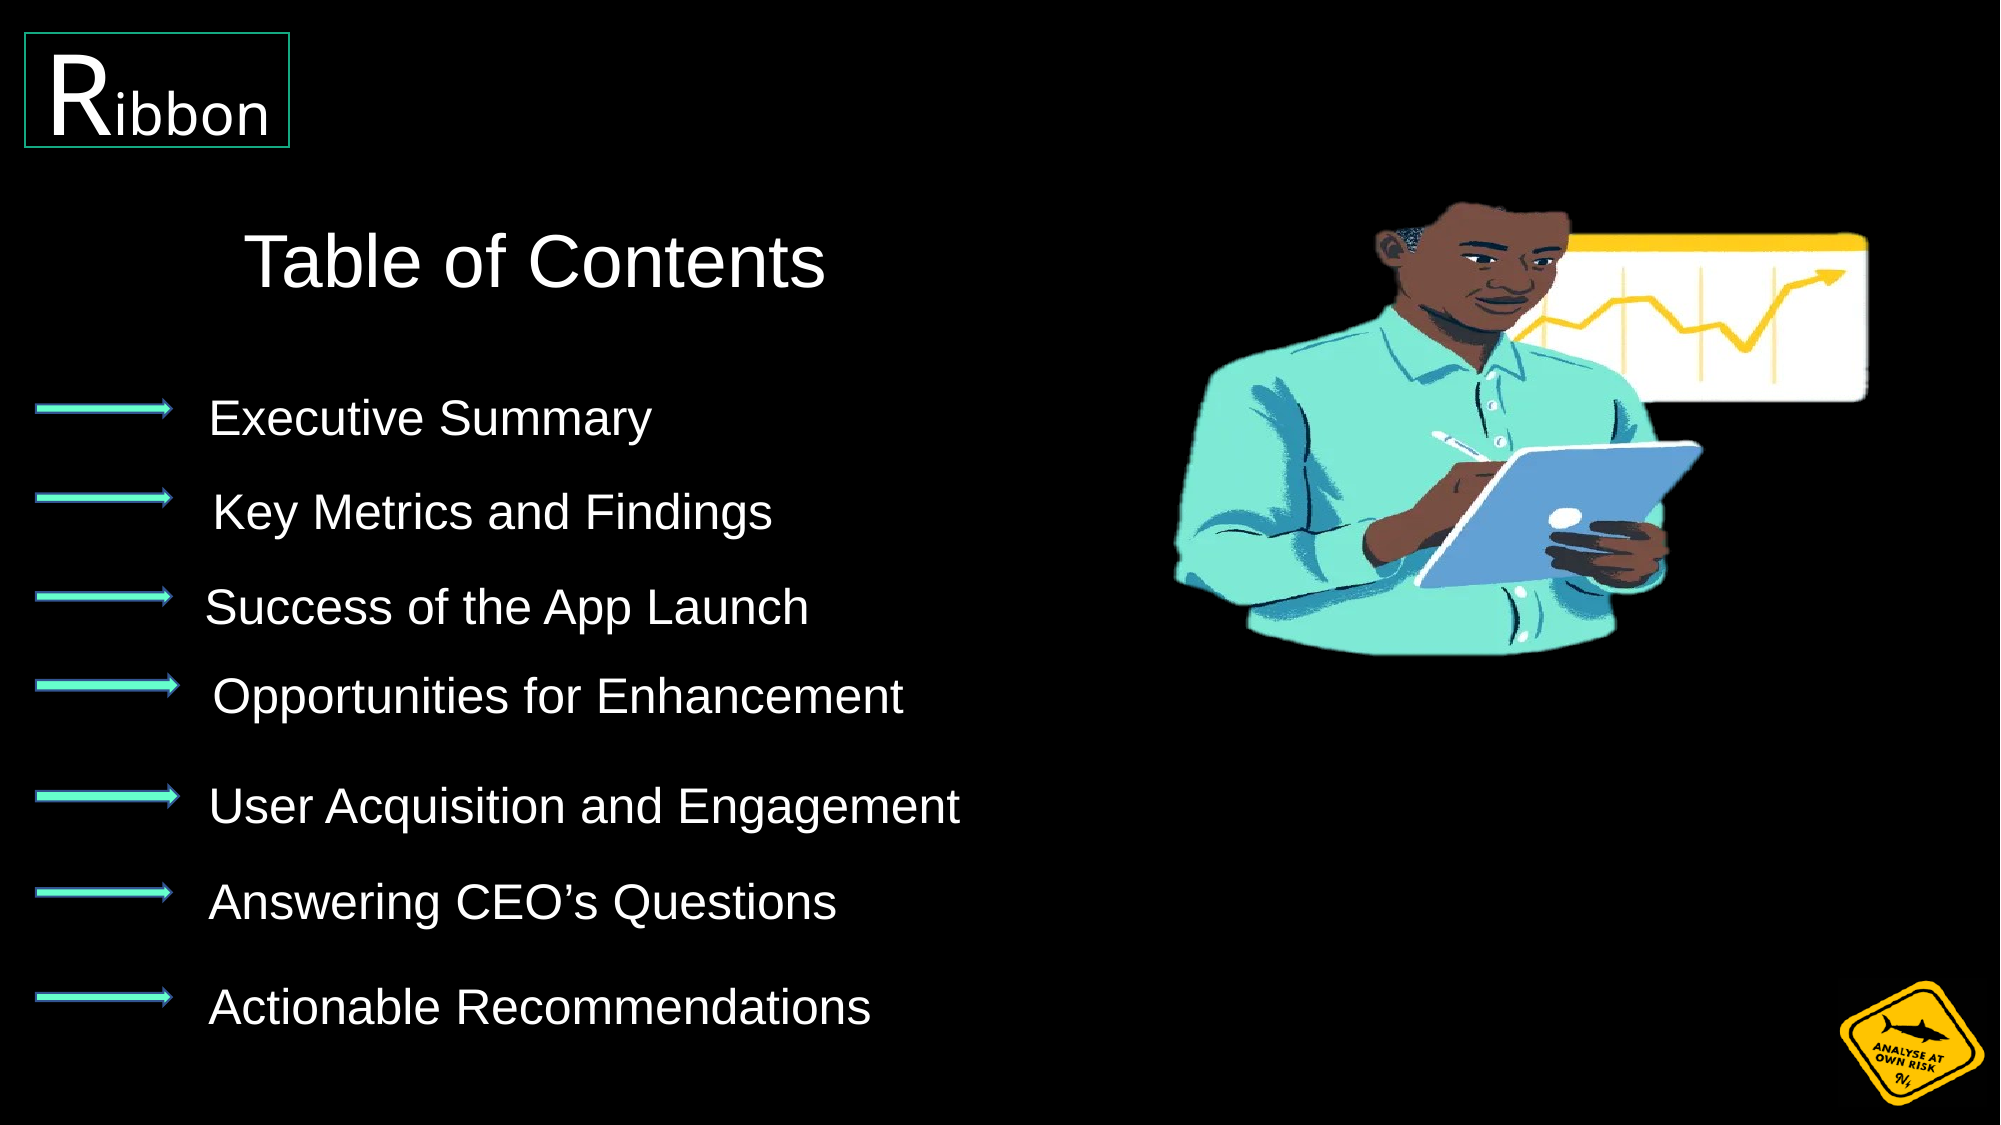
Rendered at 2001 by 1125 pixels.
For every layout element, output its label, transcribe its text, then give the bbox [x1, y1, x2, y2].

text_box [35, 204, 951, 1043]
picture [951, 91, 2000, 1125]
text_box Ribbon [24, 32, 290, 148]
